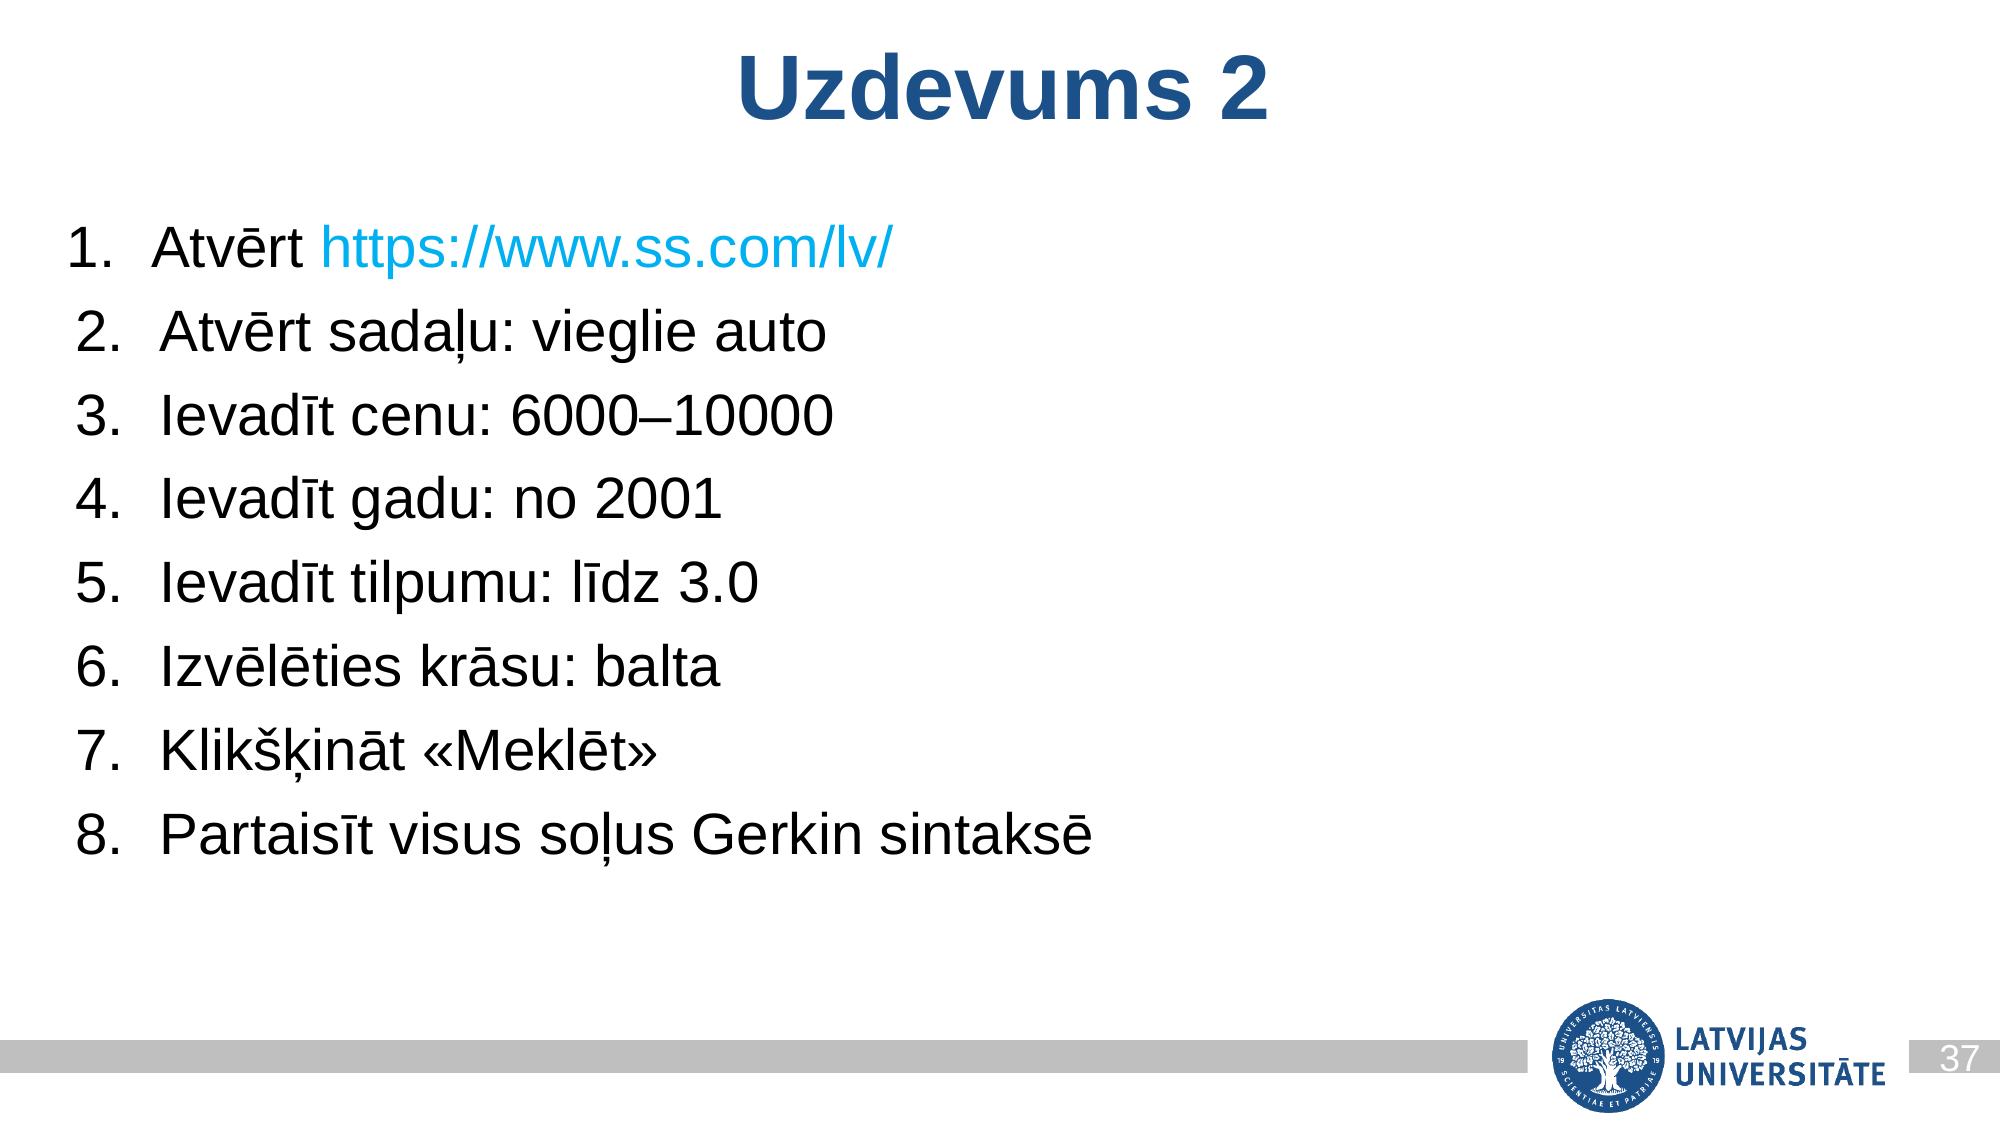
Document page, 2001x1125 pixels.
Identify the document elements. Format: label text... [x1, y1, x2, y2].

list Atvērt https://www.ss.com/lv/ Atvērt sadaļu: vieglie auto Ievadīt cenu: 6000–10000 Ievadīt gadu: no 2001 Ievadīt tilpumu: līdz 3.0 Izvēlēties krāsu: balta Klikšķināt «Meklēt» Partaisīt visus soļus Gerkin sintaksē [51, 209, 1974, 976]
text_box Uzdevums 2 [68, 0, 1939, 181]
picture [1552, 999, 1885, 1113]
